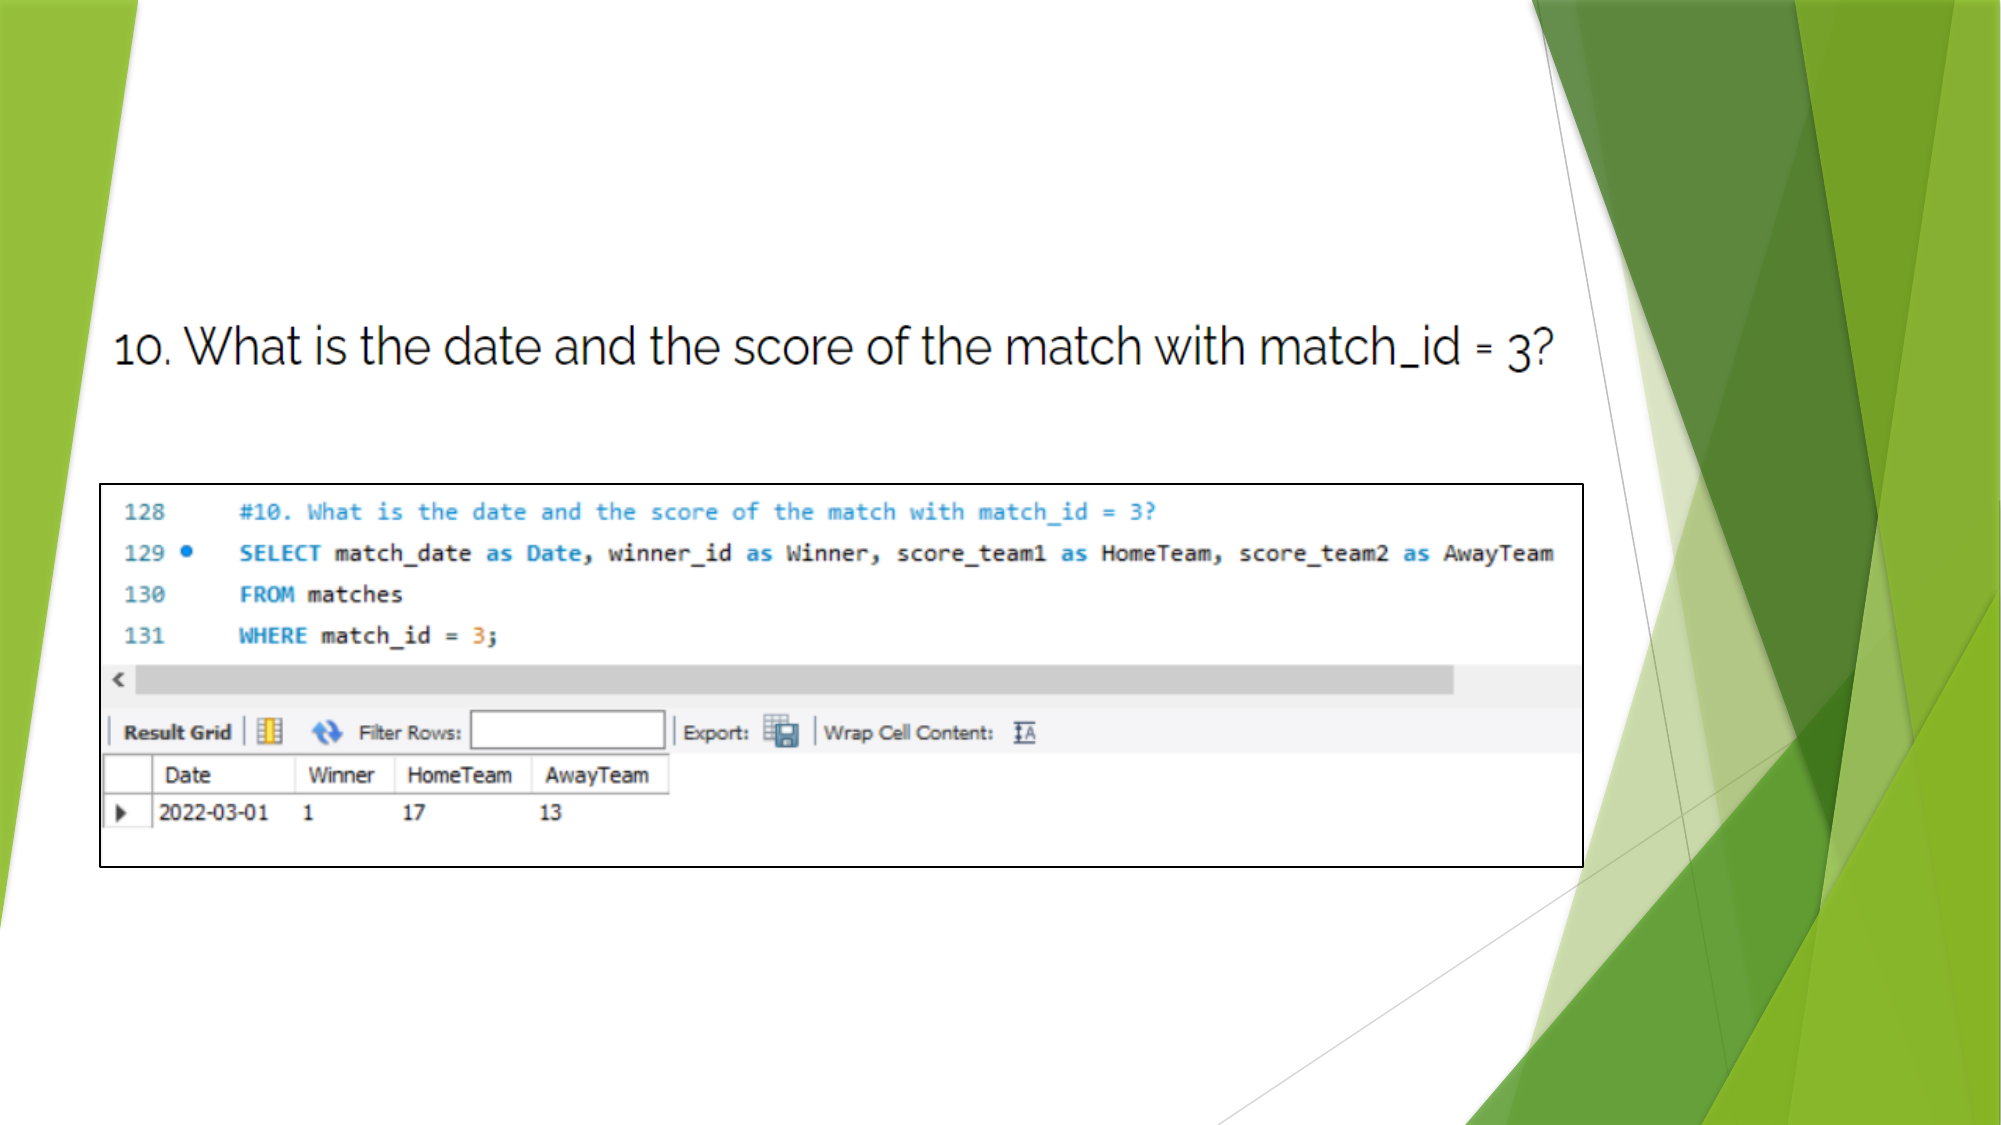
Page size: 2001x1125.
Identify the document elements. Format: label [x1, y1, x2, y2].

picture [100, 484, 1583, 867]
picture [100, 304, 1583, 410]
